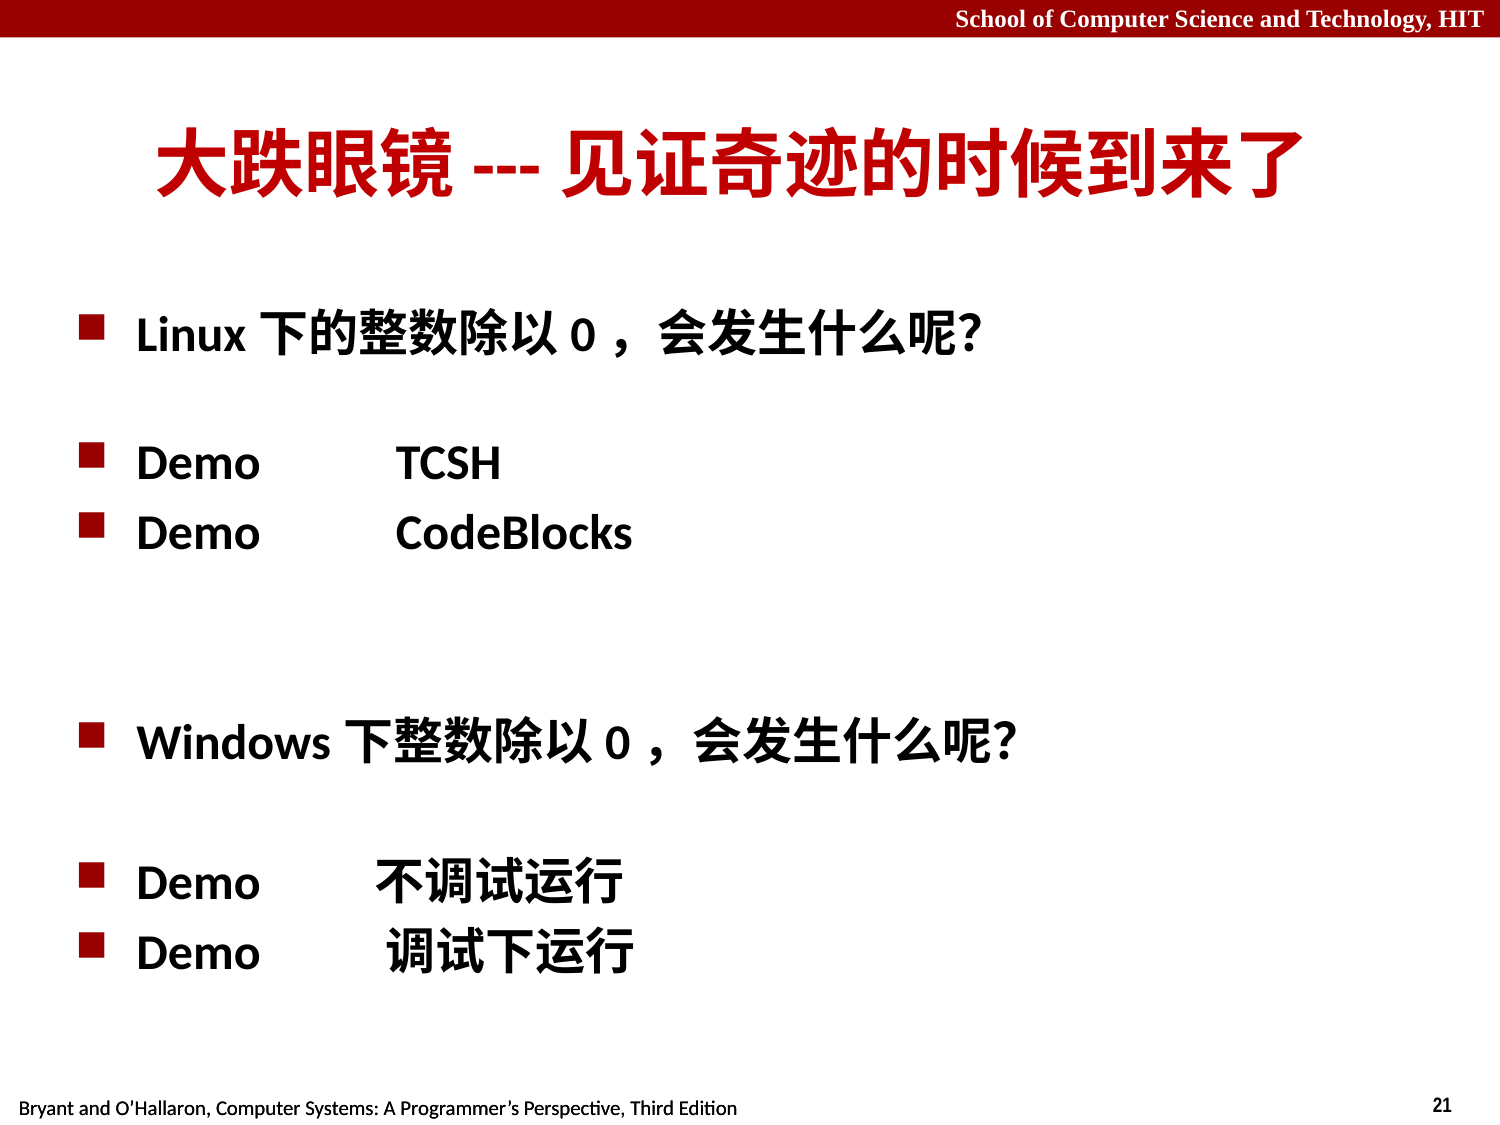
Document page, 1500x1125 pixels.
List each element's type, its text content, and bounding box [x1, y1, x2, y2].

title 大跌眼镜---见证奇迹的时候到来了 [139, 98, 1386, 225]
list Linux下的整数除以0，会发生什么呢？ Demo TCSH Demo CodeBlocks Windows下整数除以0，会发生什么呢？ Demo 不调试运行 Demo 调试下运行 [64, 223, 1361, 1040]
